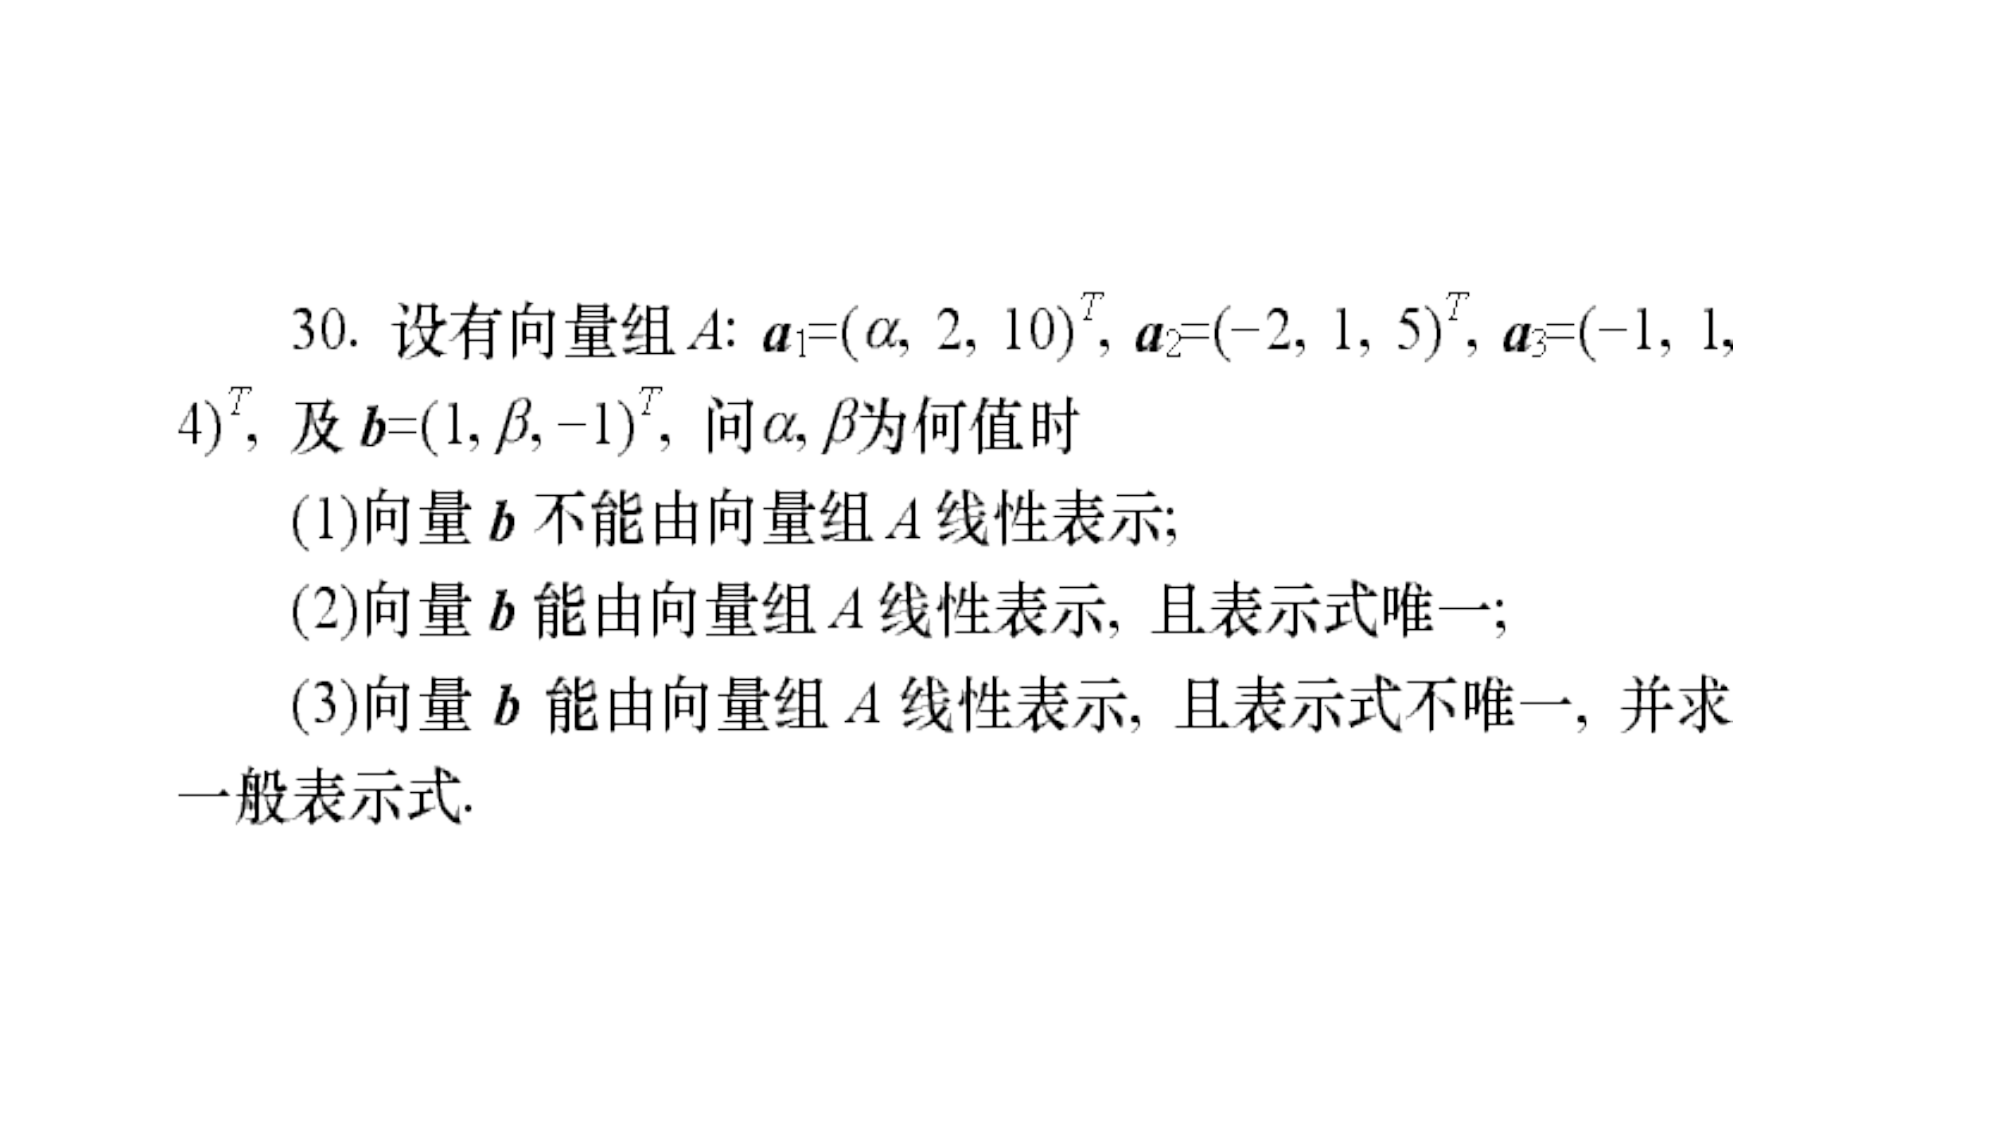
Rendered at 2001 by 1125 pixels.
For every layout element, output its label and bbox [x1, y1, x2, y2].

picture [174, 282, 1733, 842]
